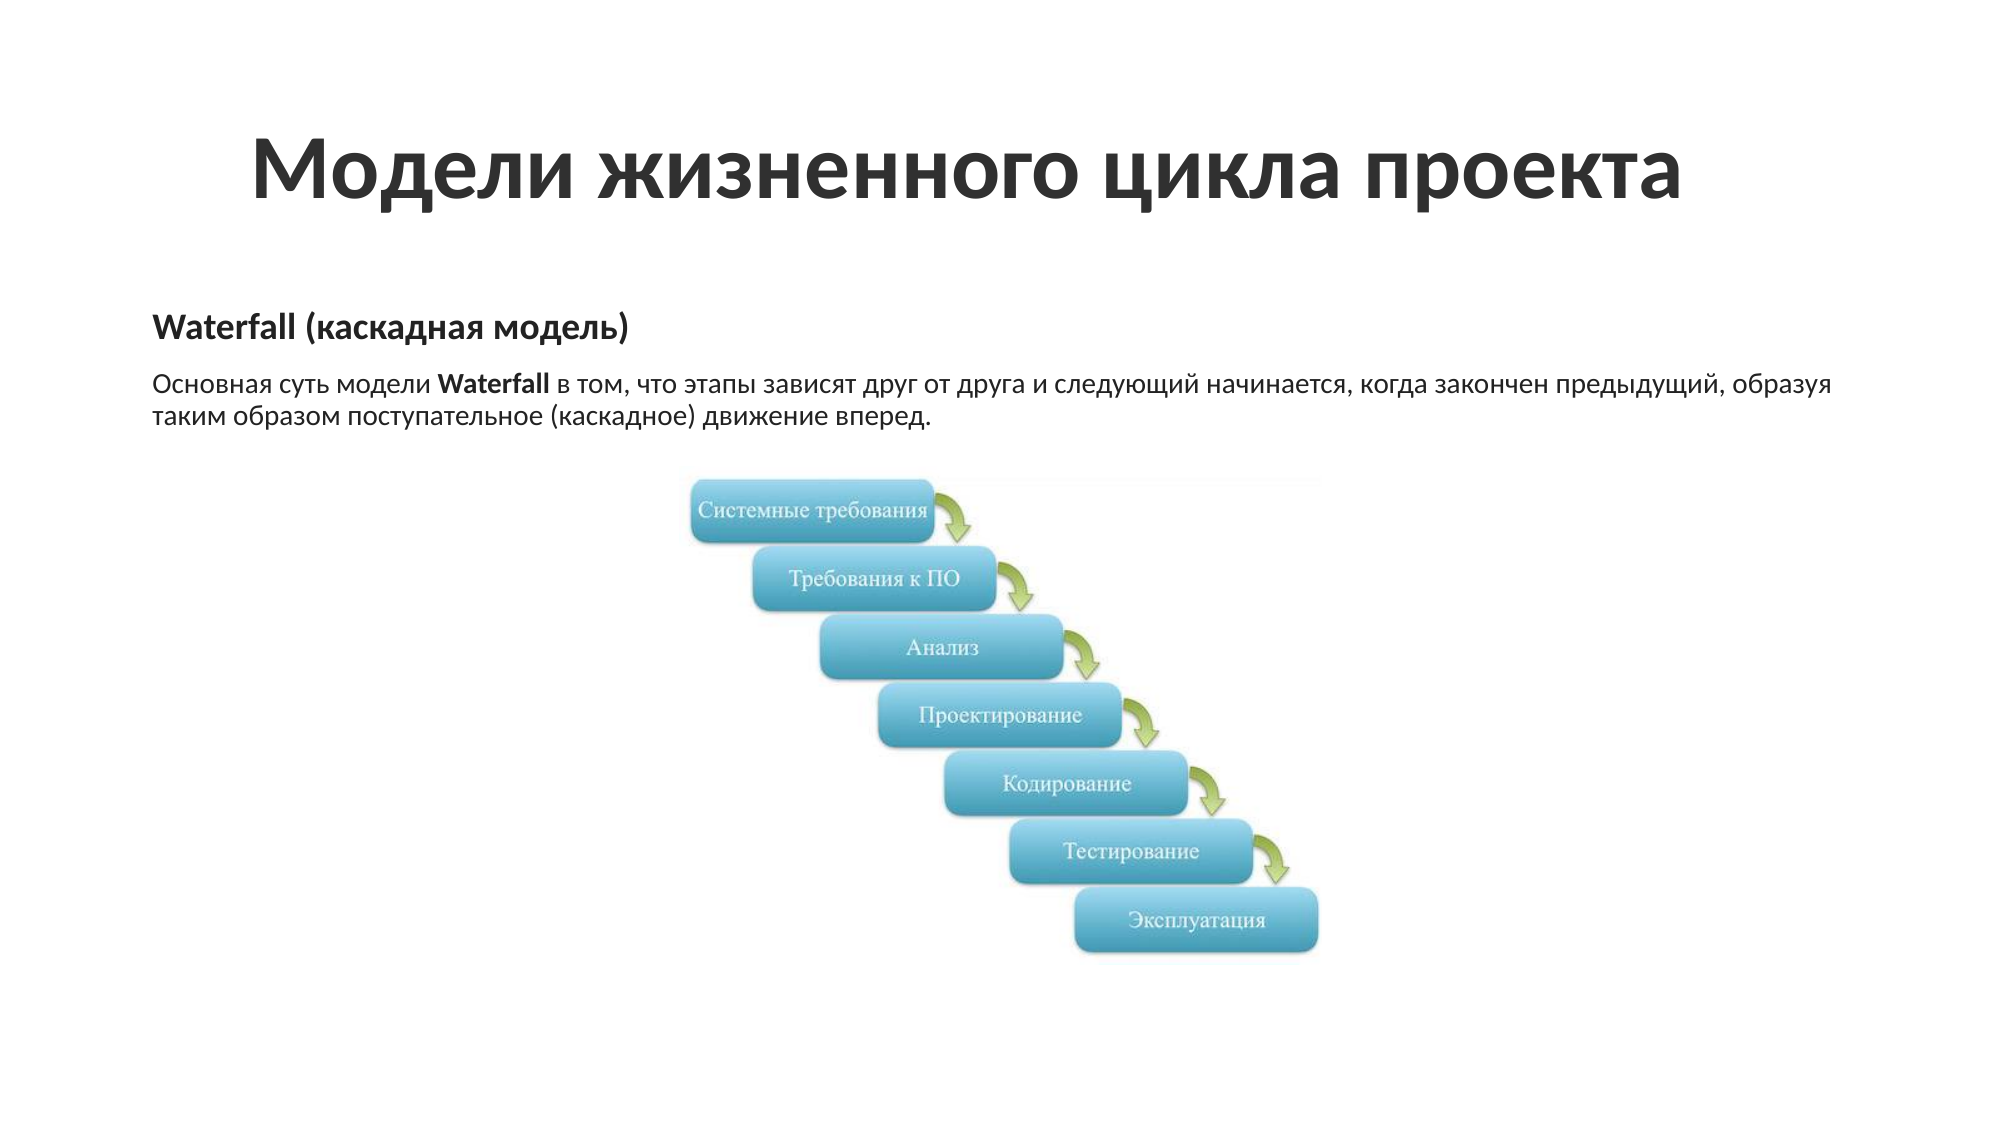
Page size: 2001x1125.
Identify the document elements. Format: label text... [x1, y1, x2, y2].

list Waterfall (каскадная модель) Основная суть модели Waterfall в том, что этапы зависят друг от друга и следующий начинается, когда закончен предыдущий, образуя таким образом поступательное (каскадное) движение вперед. [137, 299, 1863, 1014]
title Модели жизненного цикла проекта [137, 59, 1799, 278]
picture [679, 466, 1322, 965]
